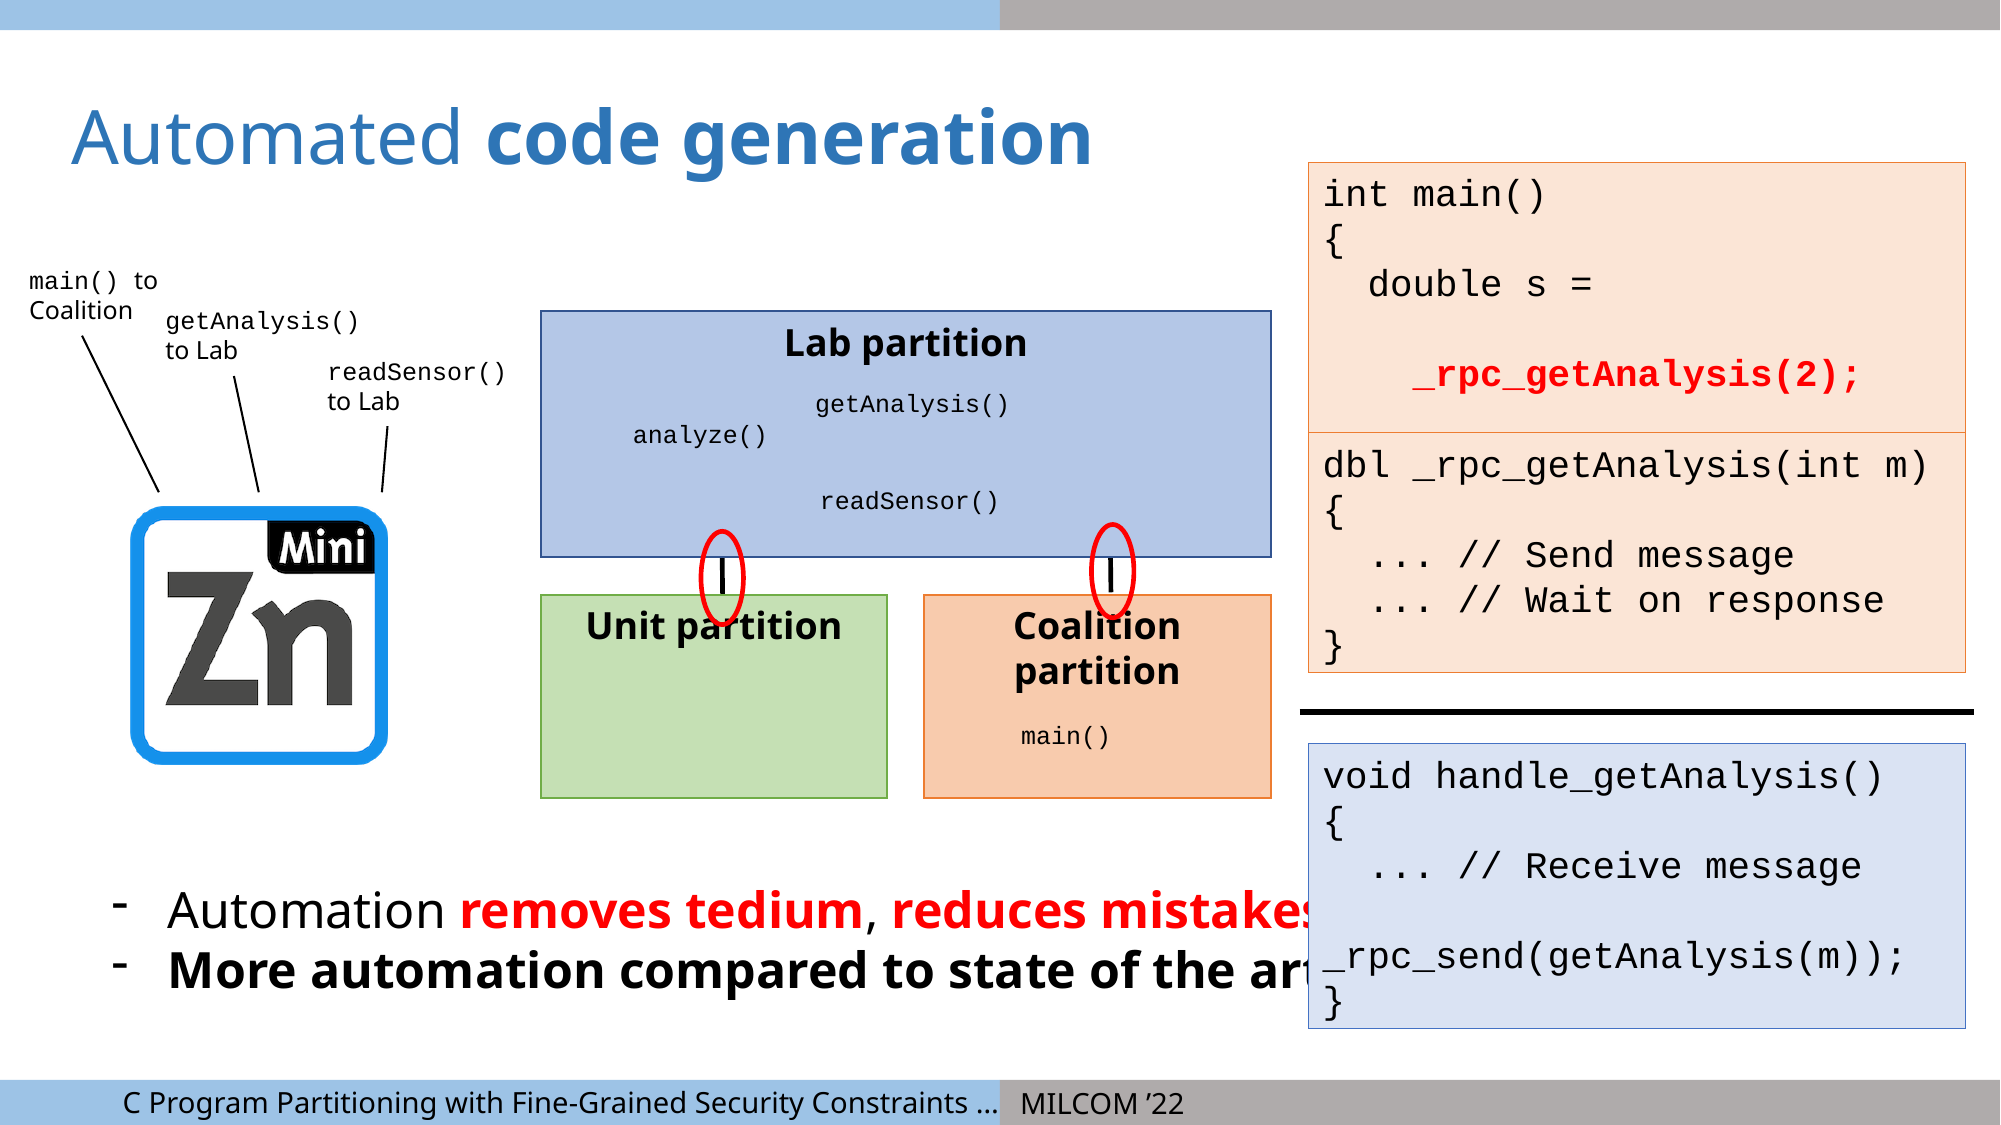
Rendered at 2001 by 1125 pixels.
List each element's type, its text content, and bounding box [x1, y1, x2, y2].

text_box readSensor() [805, 476, 1029, 522]
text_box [381, 426, 388, 493]
text_box MILCOM ’22 [1005, 1077, 1200, 1125]
text_box getAnalysis() [800, 379, 1030, 425]
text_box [81, 335, 159, 493]
text_box [0, 1079, 107, 1125]
text_box Lab partition [698, 311, 1115, 372]
text_box main() [1006, 711, 1156, 757]
text_box [999, 0, 2000, 31]
text_box getAnalysis() to Lab [150, 297, 393, 373]
text_box readSensor() to Lab [312, 347, 529, 423]
text_box [540, 594, 888, 799]
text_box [233, 375, 259, 493]
text_box [0, 0, 999, 31]
text_box [1090, 523, 1135, 619]
text_box Automated code generation [56, 82, 1938, 188]
text_box [1200, 1079, 2000, 1125]
text_box int main() { double s = _rpc_getAnalysis(2); } [1308, 162, 1966, 432]
text_box [923, 700, 1272, 799]
text_box dbl _rpc_getAnalysis(int m) { ... // Send message ... // Wait on response } [1308, 432, 1966, 673]
text_box main() to Coalition [14, 256, 197, 332]
text_box void handle_getAnalysis() { ... // Receive message _rpc_send(getAnalysis(m)); } [1308, 743, 1966, 1029]
text_box Unit partition [554, 594, 874, 655]
text_box [699, 530, 745, 626]
text_box C Program Partitioning with Fine-Grained Security Constraints … [107, 1077, 1005, 1125]
text_box Coalition partition [923, 594, 1272, 700]
text_box Automation removes tedium, reduces mistakes More automation compared to state of the art [96, 871, 1308, 1007]
text_box analyze() [618, 410, 848, 456]
text_box [540, 310, 1272, 558]
picture [129, 506, 388, 765]
